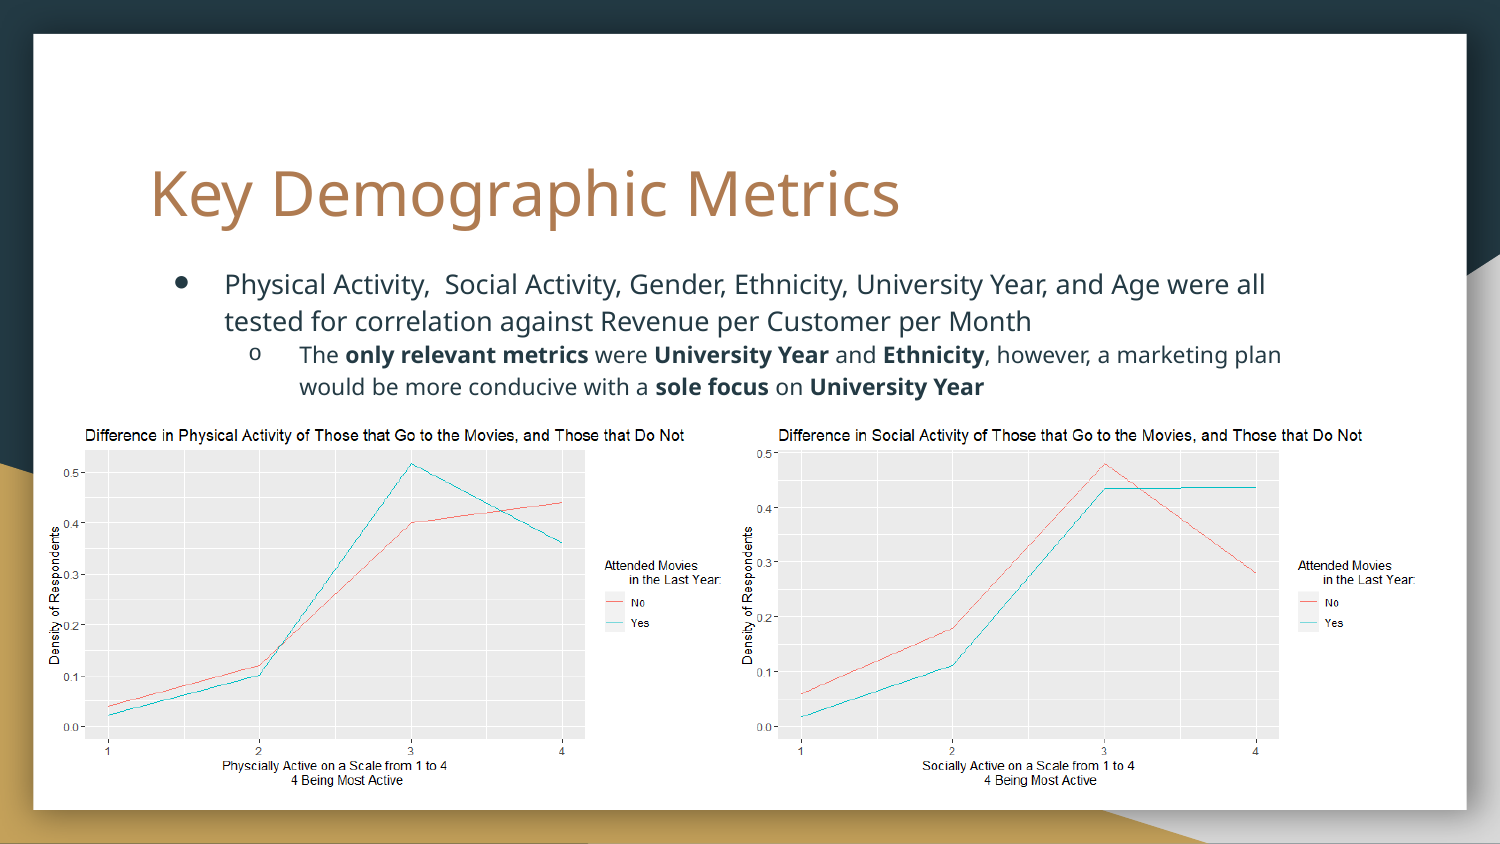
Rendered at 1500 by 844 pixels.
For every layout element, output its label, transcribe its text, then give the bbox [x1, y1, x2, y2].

picture [40, 421, 1429, 794]
list Physical Activity, Social Activity, Gender, Ethnicity, University Year, and Age were all tested for correlation against Revenue per Customer per Month The only relevant metrics were University Year and Ethnicity, however, a marketing plan would be more conducive with a sole focus on University Year [134, 247, 1366, 404]
title Key Demographic Metrics [134, 138, 1366, 247]
